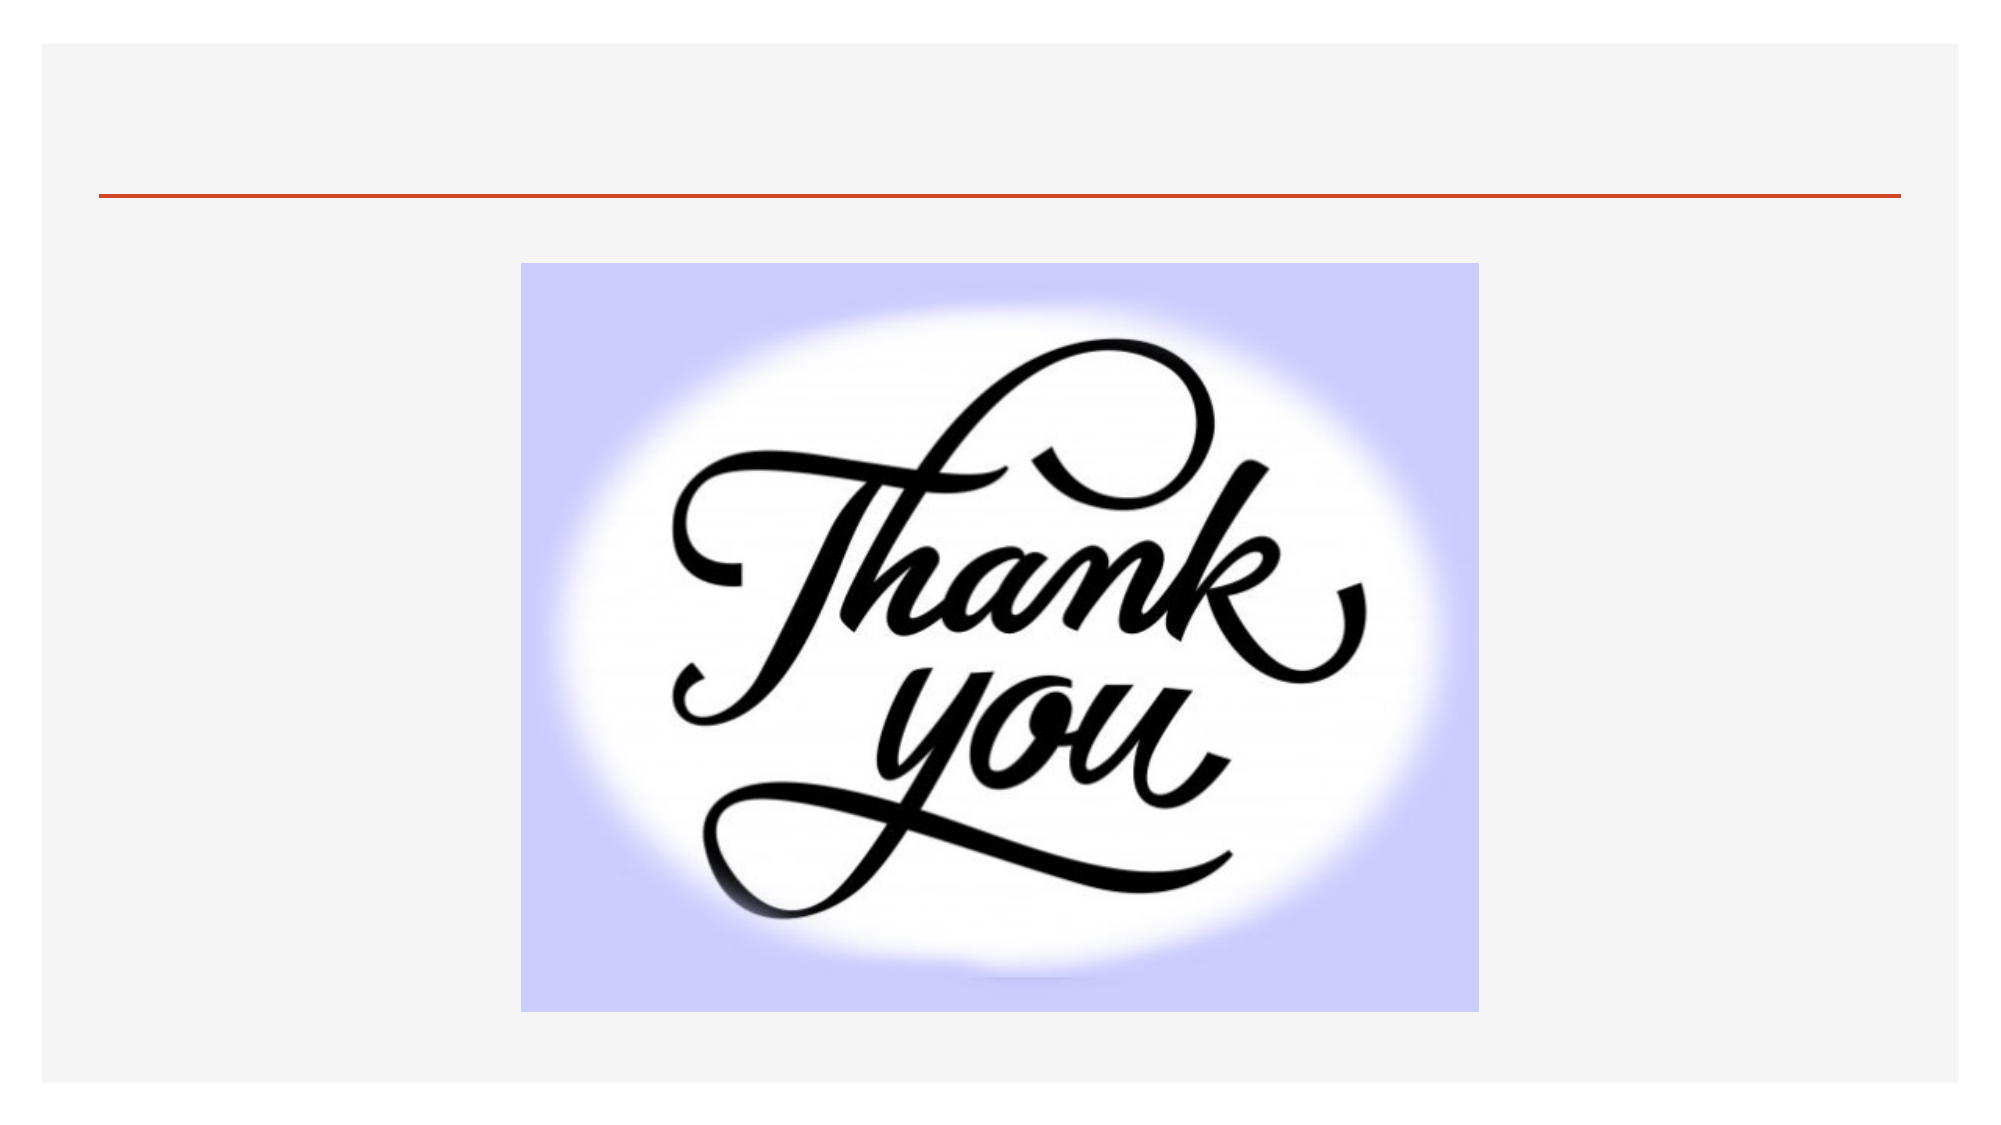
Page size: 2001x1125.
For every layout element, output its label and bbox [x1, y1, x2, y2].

picture [521, 263, 1479, 1012]
